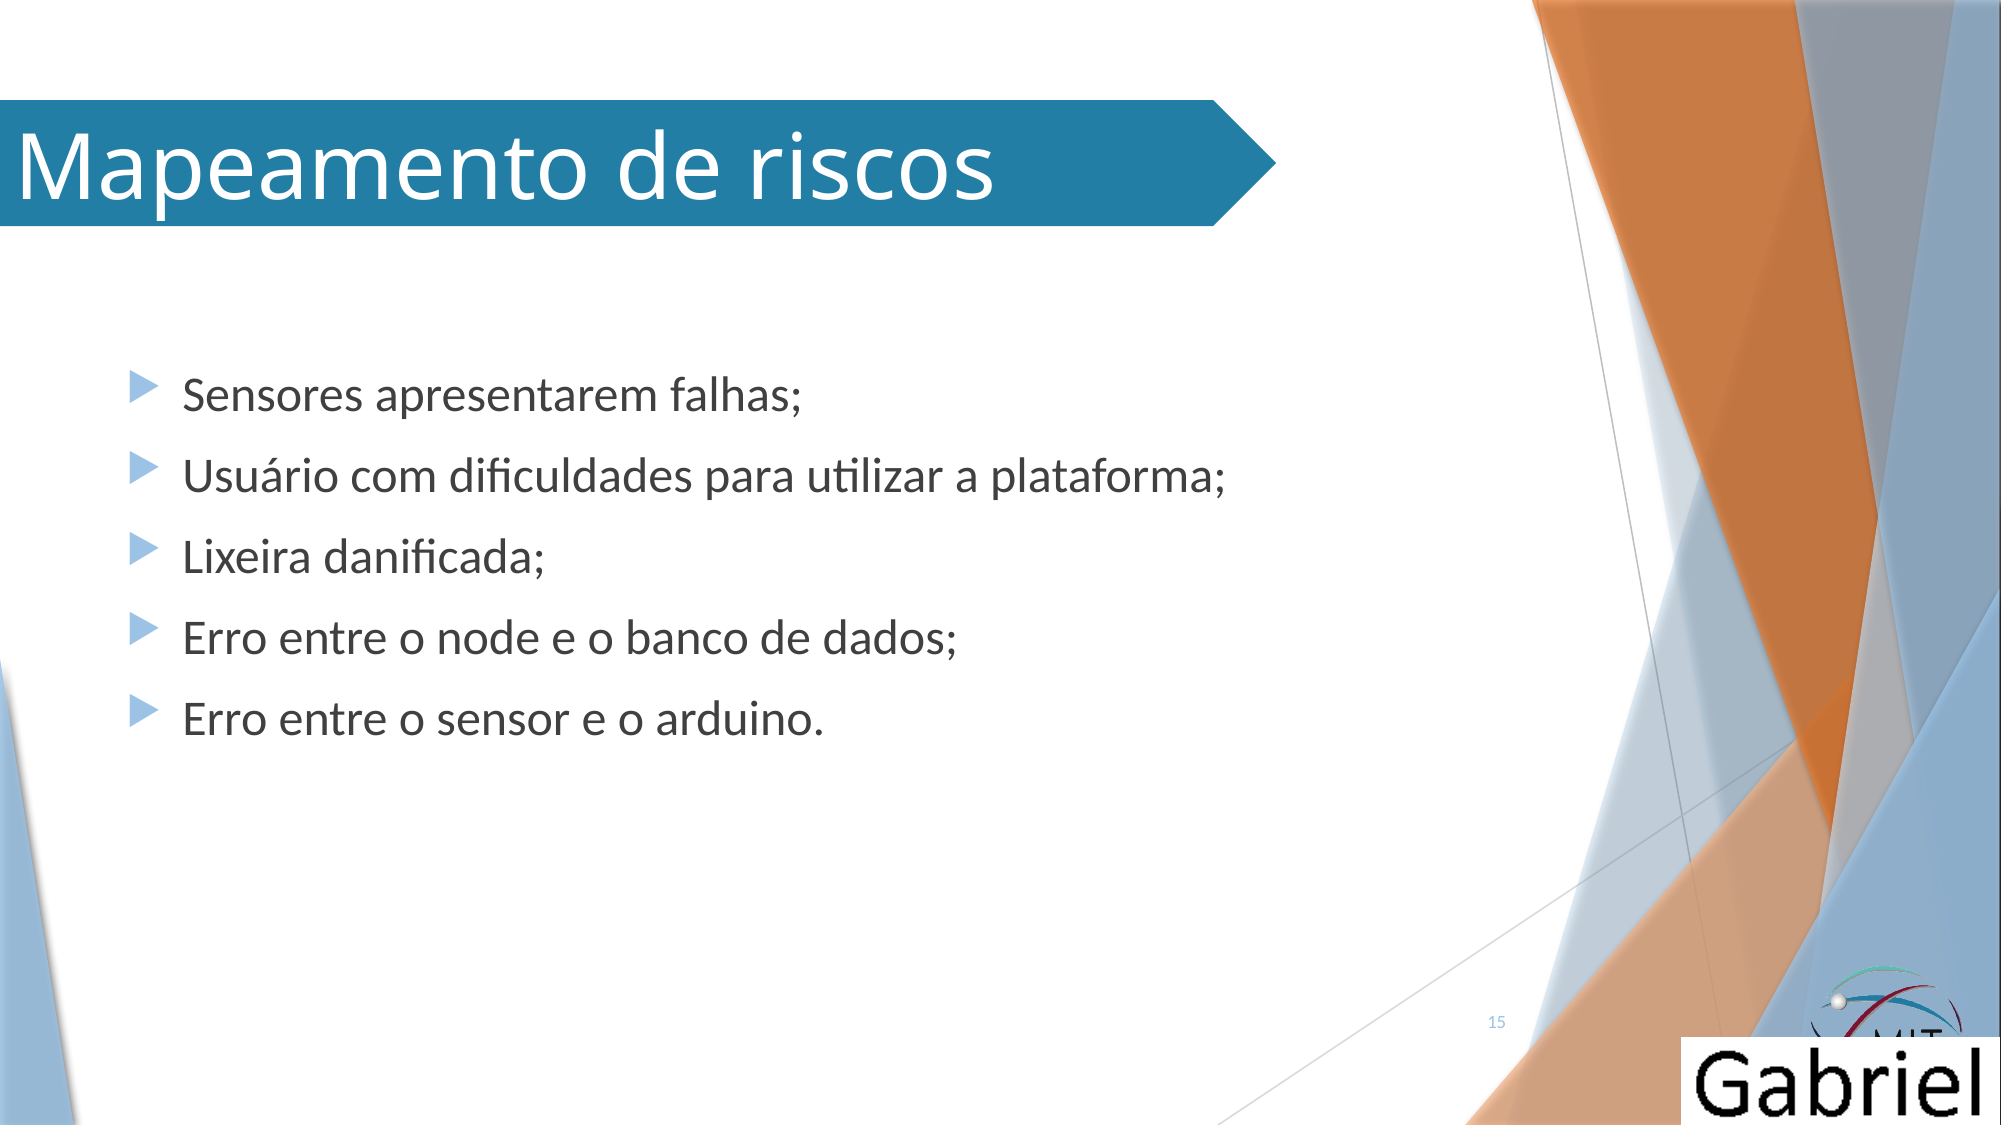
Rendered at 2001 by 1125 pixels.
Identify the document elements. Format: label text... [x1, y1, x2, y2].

text_box Mapeamento de riscos [0, 98, 1278, 228]
list Sensores apresentarem falhas; Usuário com dificuldades para utilizar a plataforma; Lixeira danificada; Erro entre o node e o banco de dados; Erro entre o sensor e o arduino. [111, 354, 1522, 992]
slide_number 15 [1409, 991, 1522, 1051]
picture [1680, 966, 2000, 1125]
